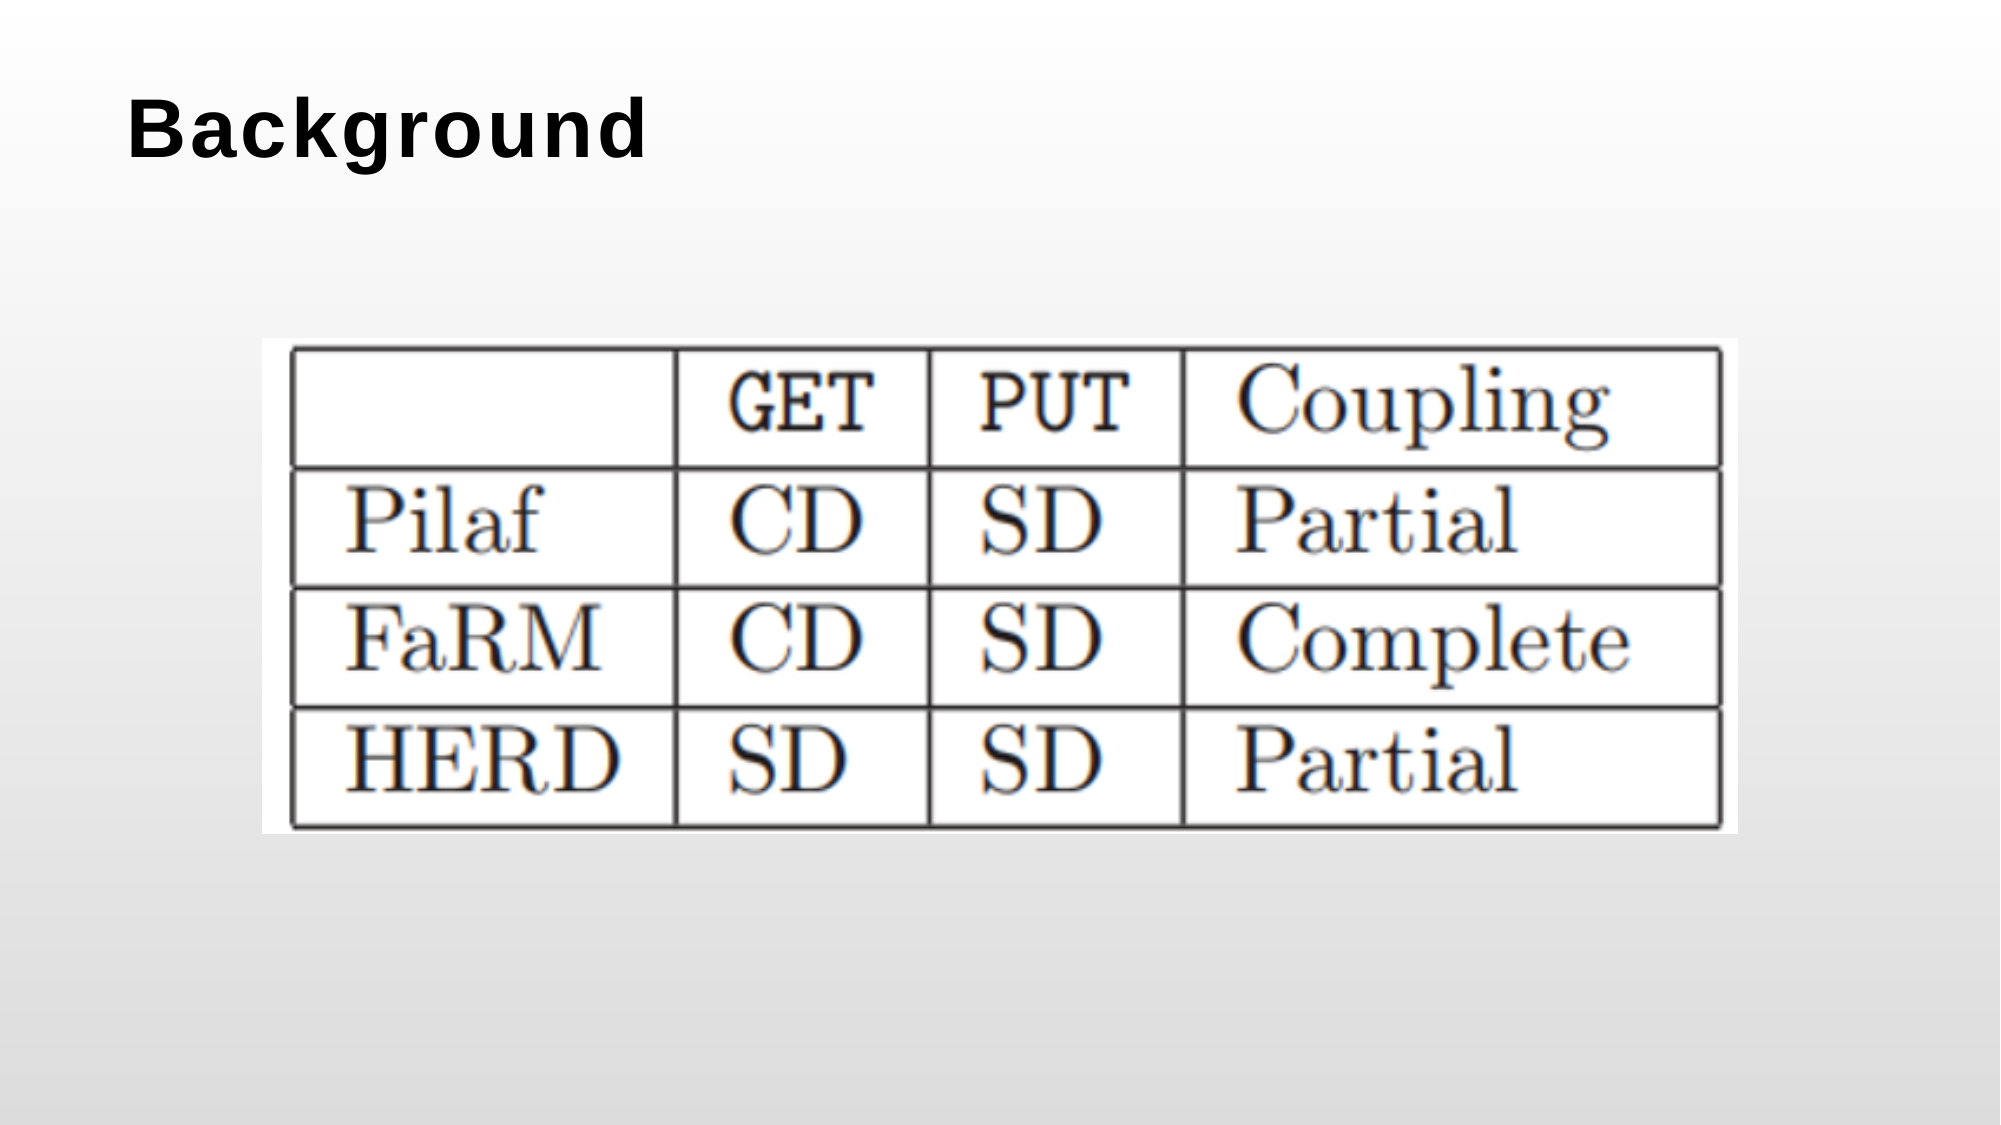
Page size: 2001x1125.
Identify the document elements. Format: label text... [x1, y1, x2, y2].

title Background [109, 70, 1891, 178]
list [262, 338, 1738, 834]
